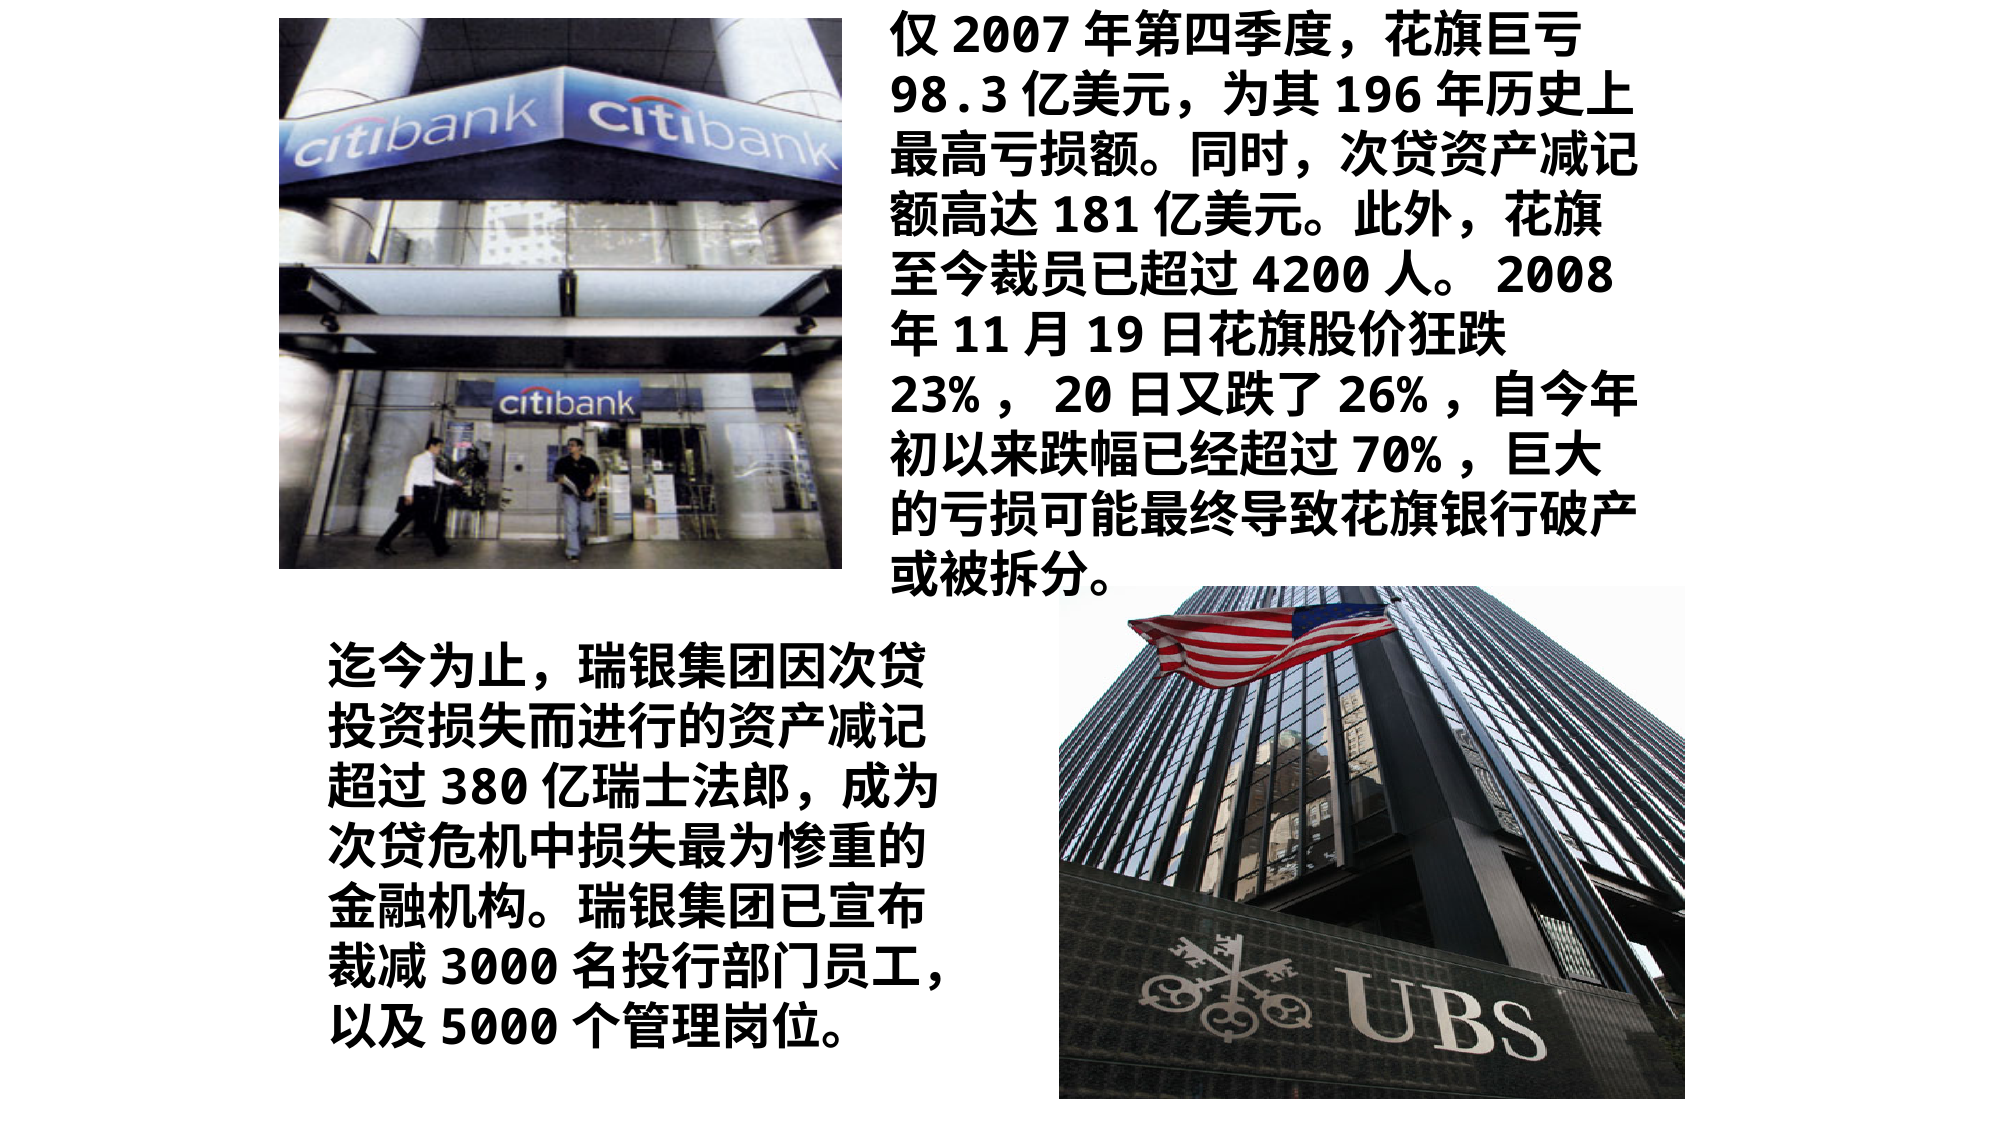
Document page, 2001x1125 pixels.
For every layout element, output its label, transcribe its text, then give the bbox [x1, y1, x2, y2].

text_box 仅2007年第四季度，花旗巨亏98.3亿美元，为其196年历史上最高亏损额。同时，次贷资产减记额高达181亿美元。此外，花旗至今裁员已超过4200人。2008年11月19日花旗股价狂跌23%，20日又跌了26%，自今年初以来跌幅已经超过70%，巨大的亏损可能最终导致花旗银行破产或被拆分。 [874, 0, 1666, 610]
picture [279, 18, 842, 569]
text_box 迄今为止，瑞银集团因次贷投资损失而进行的资产减记超过380亿瑞士法郎，成为次贷危机中损失最为惨重的金融机构。瑞银集团已宣布裁减3000名投行部门员工，以及5000个管理岗位。 [312, 627, 984, 1063]
picture [1059, 586, 1685, 1099]
